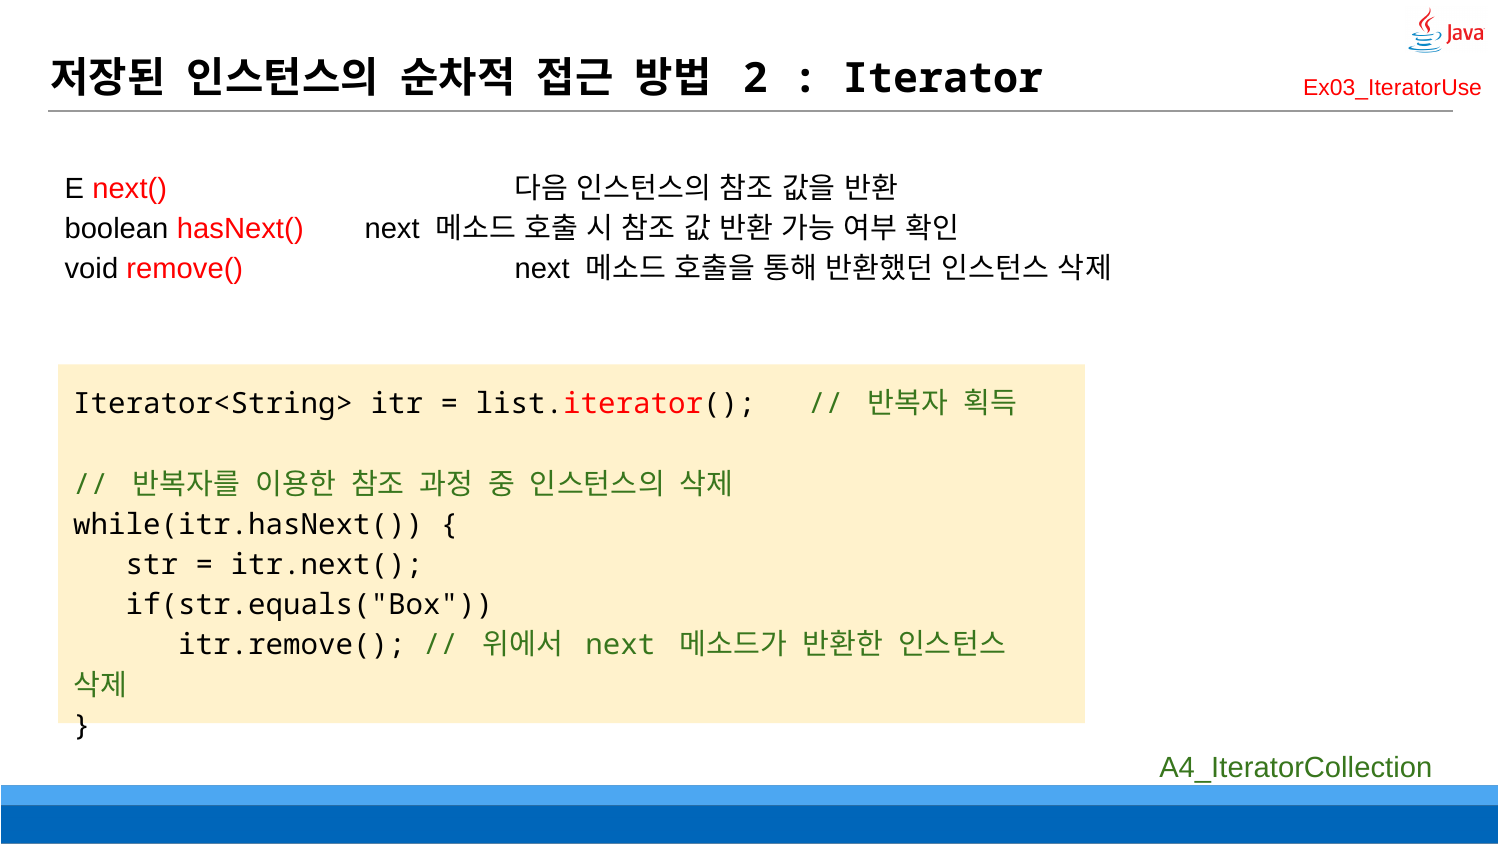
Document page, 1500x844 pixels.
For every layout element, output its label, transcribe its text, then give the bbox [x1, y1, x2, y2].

picture [0, 785, 1500, 844]
text_box A4_IteratorCollection [1004, 732, 1448, 791]
text_box Iterator<String> itr = list.iterator(); // 반복자 획득 // 반복자를 이용한 참조 과정 중 인스턴스의 삭제 while(itr.hasNext()) { str = itr.next(); if(str.equals("Box")) itr.remove(); // 위에서 next 메소드가 반환한 인스턴스 삭제 } [58, 364, 1085, 724]
picture [1405, 6, 1488, 52]
title 저장된 인스턴스의 순차적 접근 방법 2 : Iterator [35, 35, 1393, 117]
text_box Ex03_IteratorUse [1005, 52, 1498, 115]
text_box E next() 다음 인스턴스의 참조 값을 반환 boolean hasNext() next 메소드 호출 시 참조 값 반환 가능 여부 확인 void remove() next 메소드 호출을 통해 반환했던 인스턴스 삭제 [49, 148, 1339, 724]
